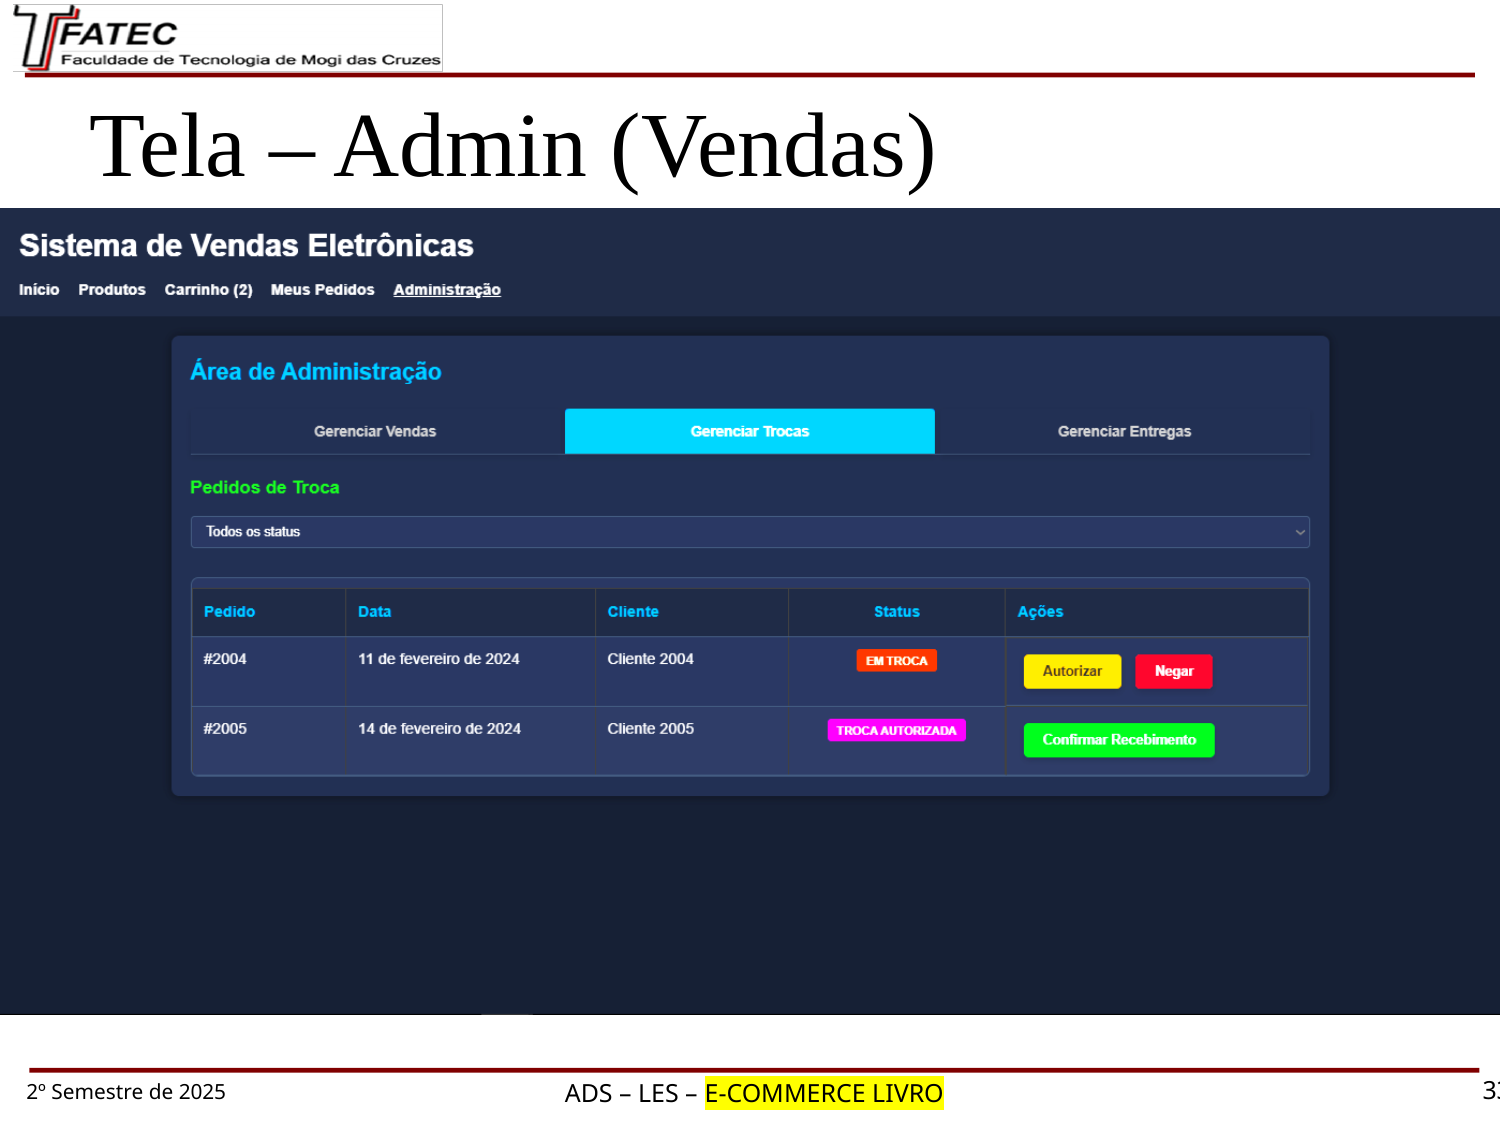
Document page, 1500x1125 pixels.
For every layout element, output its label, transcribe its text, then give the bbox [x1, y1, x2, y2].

title Tela – Admin (Vendas) [75, 77, 1425, 206]
picture [12, 4, 443, 72]
picture [0, 207, 1500, 1015]
